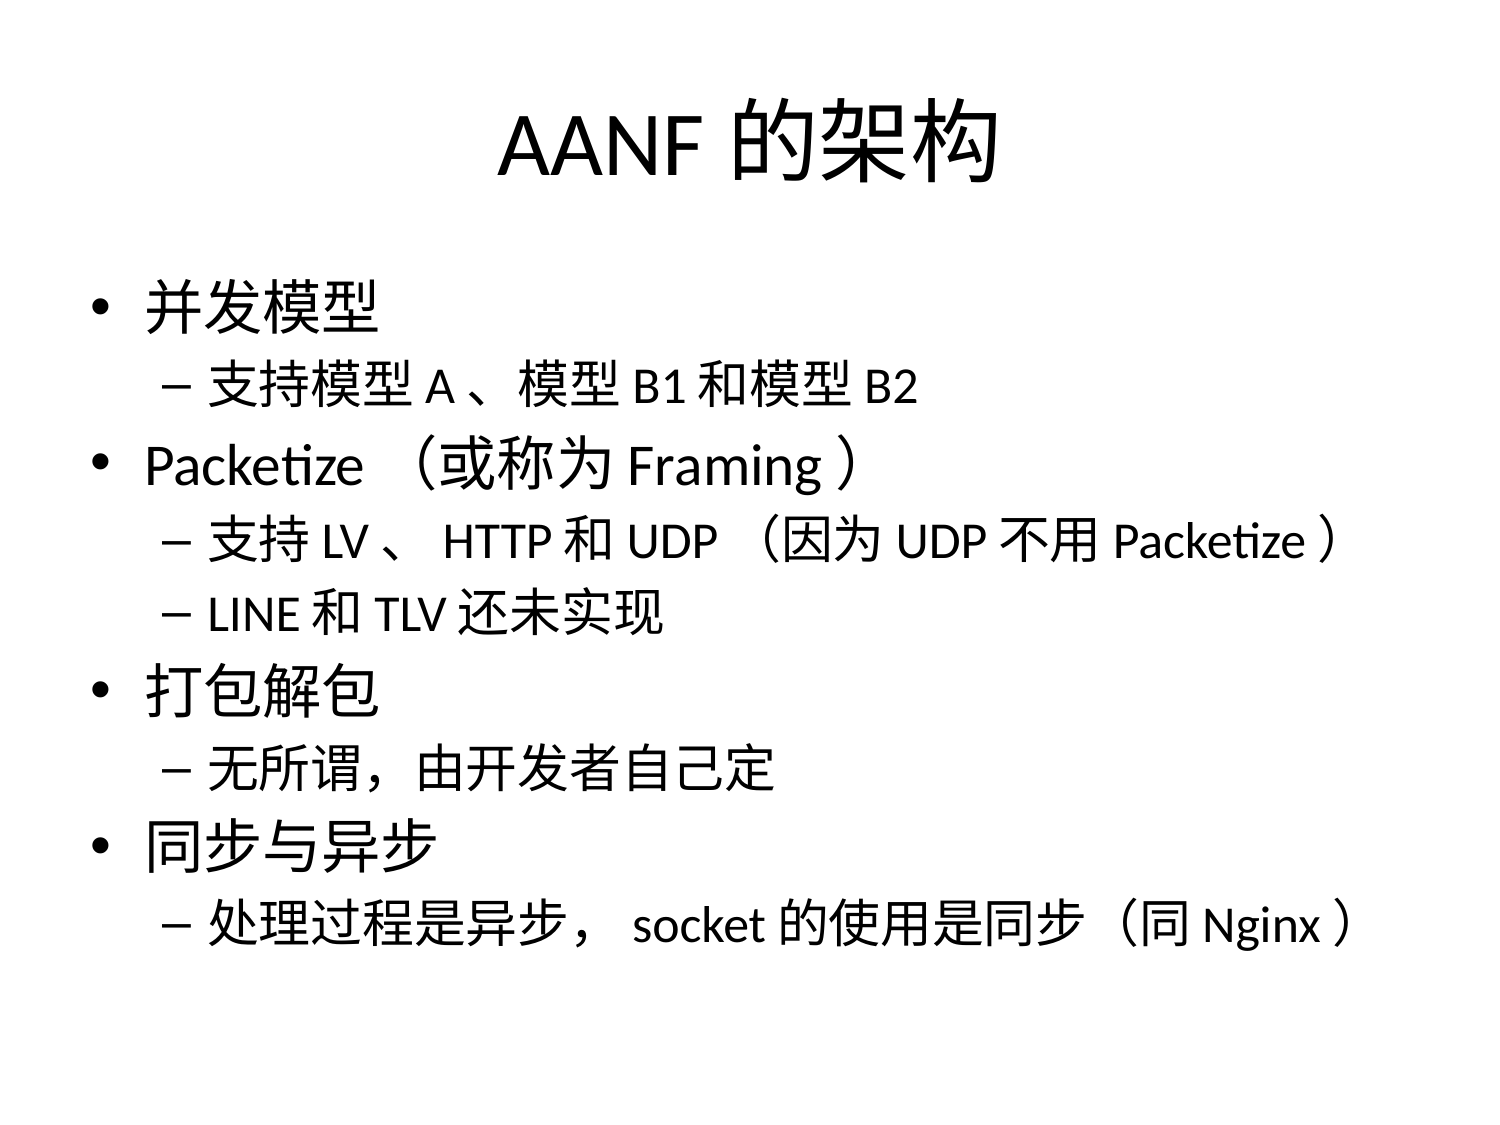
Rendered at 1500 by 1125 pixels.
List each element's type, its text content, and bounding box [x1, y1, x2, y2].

title AANF的架构 [75, 45, 1425, 233]
list 并发模型 支持模型A、模型B1和模型B2 Packetize（或称为Framing） 支持LV、HTTP和UDP（因为UDP不用Packetize） LINE和TLV还未实现 打包解包 无所谓，由开发者自己定 同步与异步 处理过程是异步，socket的使用是同步（同Nginx） [75, 262, 1425, 1005]
